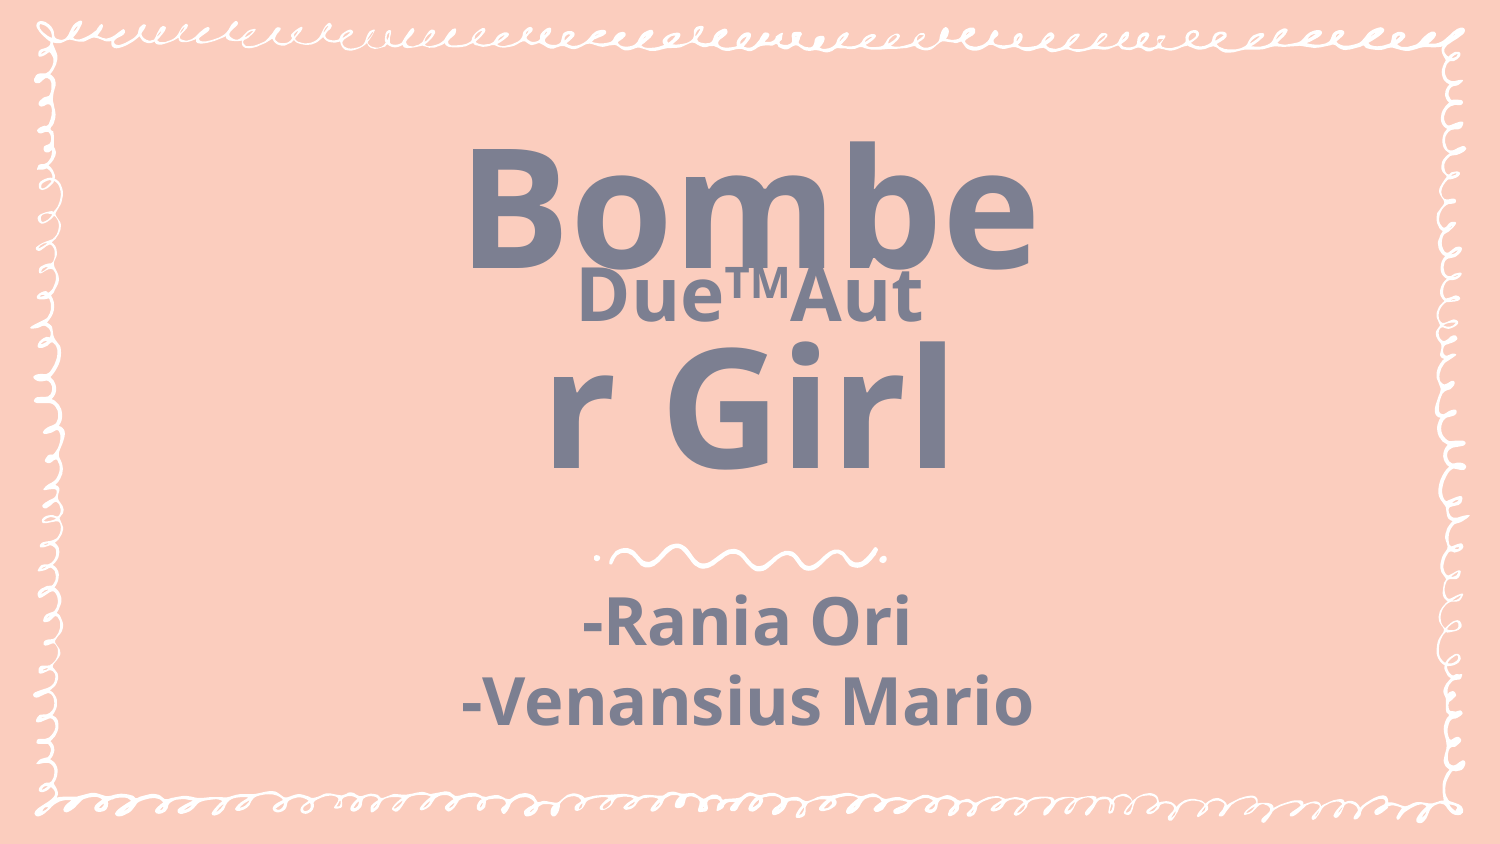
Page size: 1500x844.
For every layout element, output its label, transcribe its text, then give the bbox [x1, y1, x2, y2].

title DueTMAut [443, 232, 1057, 326]
text_box [432, 551, 1067, 742]
text_box -Rania Ori -Venansius Mario [430, 563, 1065, 754]
text_box Bomber Girl [432, 326, 1067, 517]
